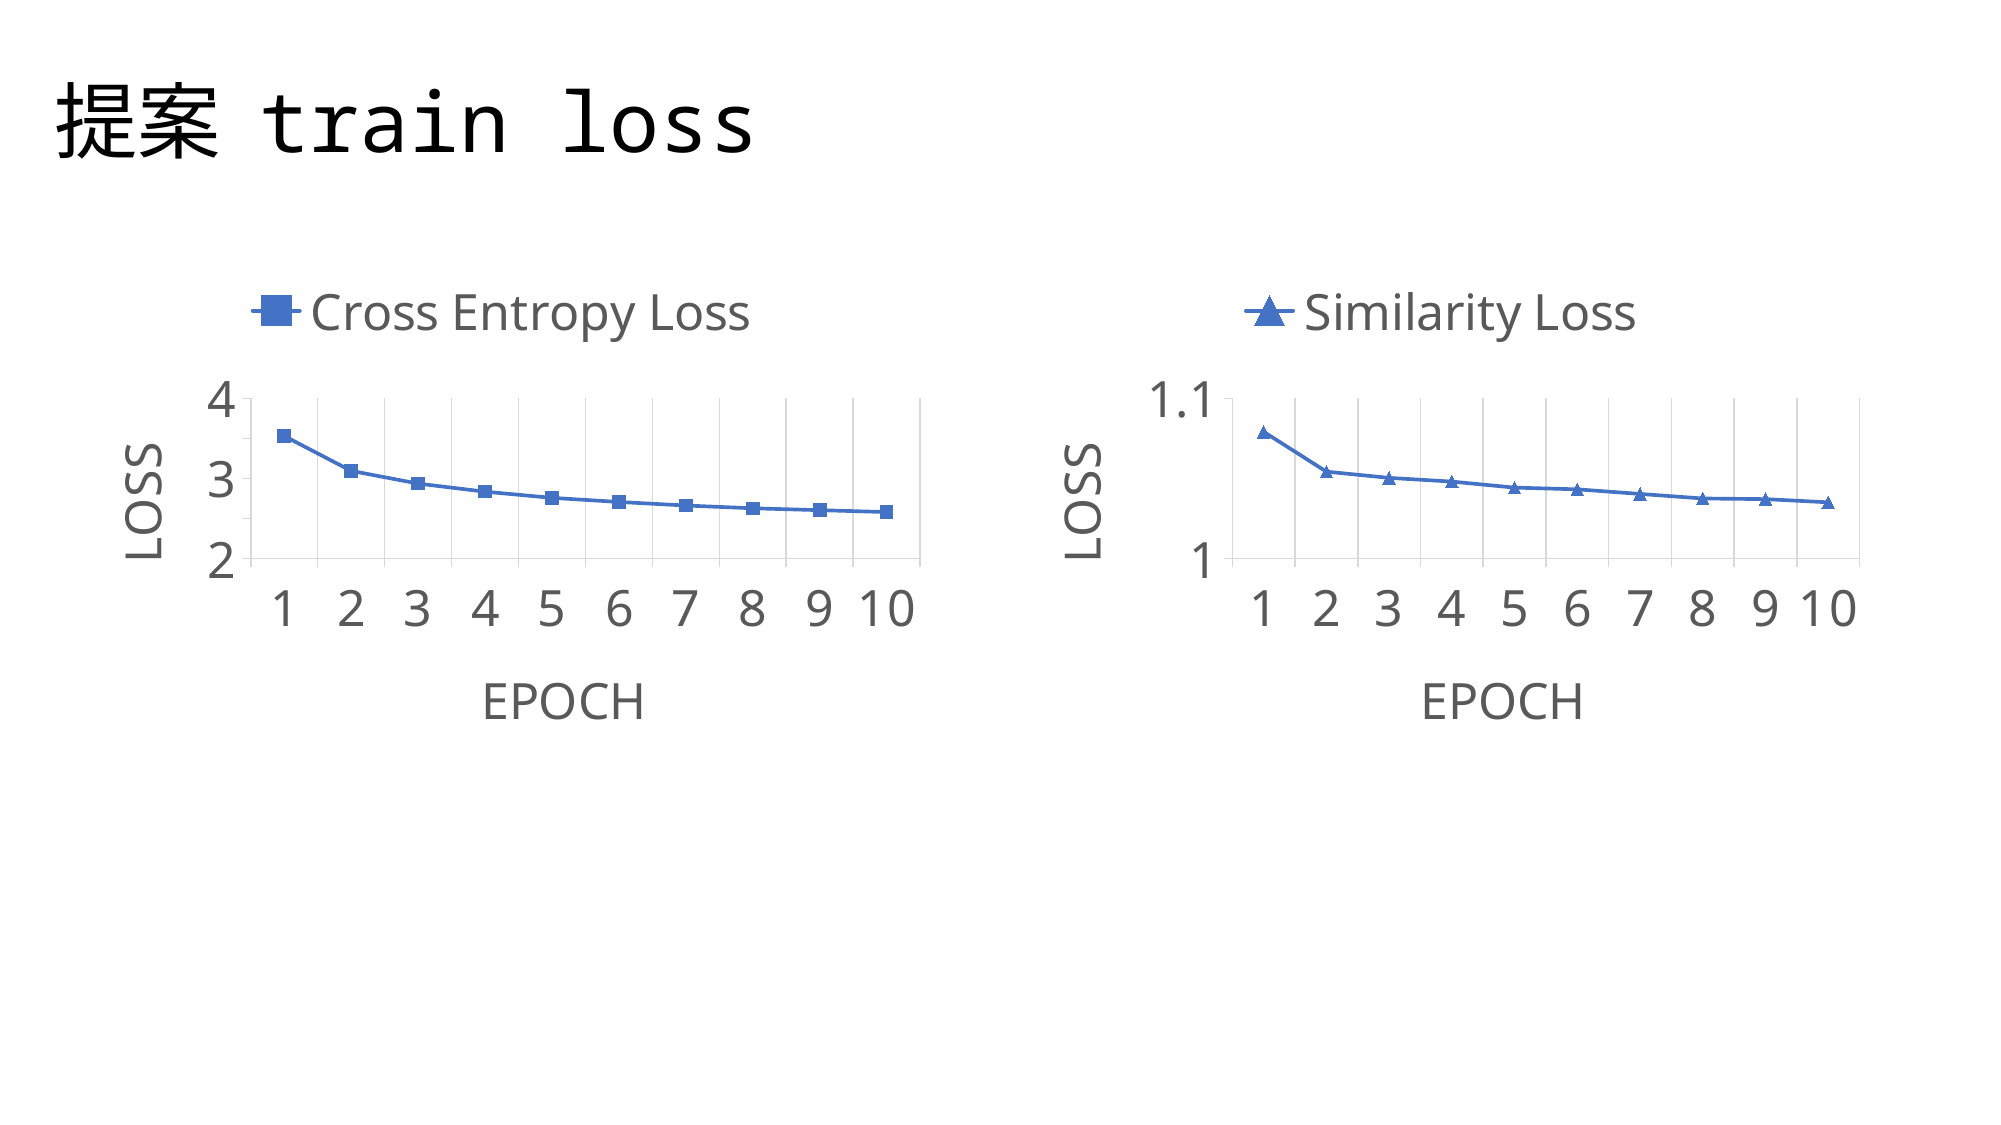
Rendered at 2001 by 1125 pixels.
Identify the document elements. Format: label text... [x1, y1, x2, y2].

chart [1005, 256, 1878, 773]
chart [66, 256, 938, 773]
text_box 提案 train loss [39, 19, 1892, 233]
